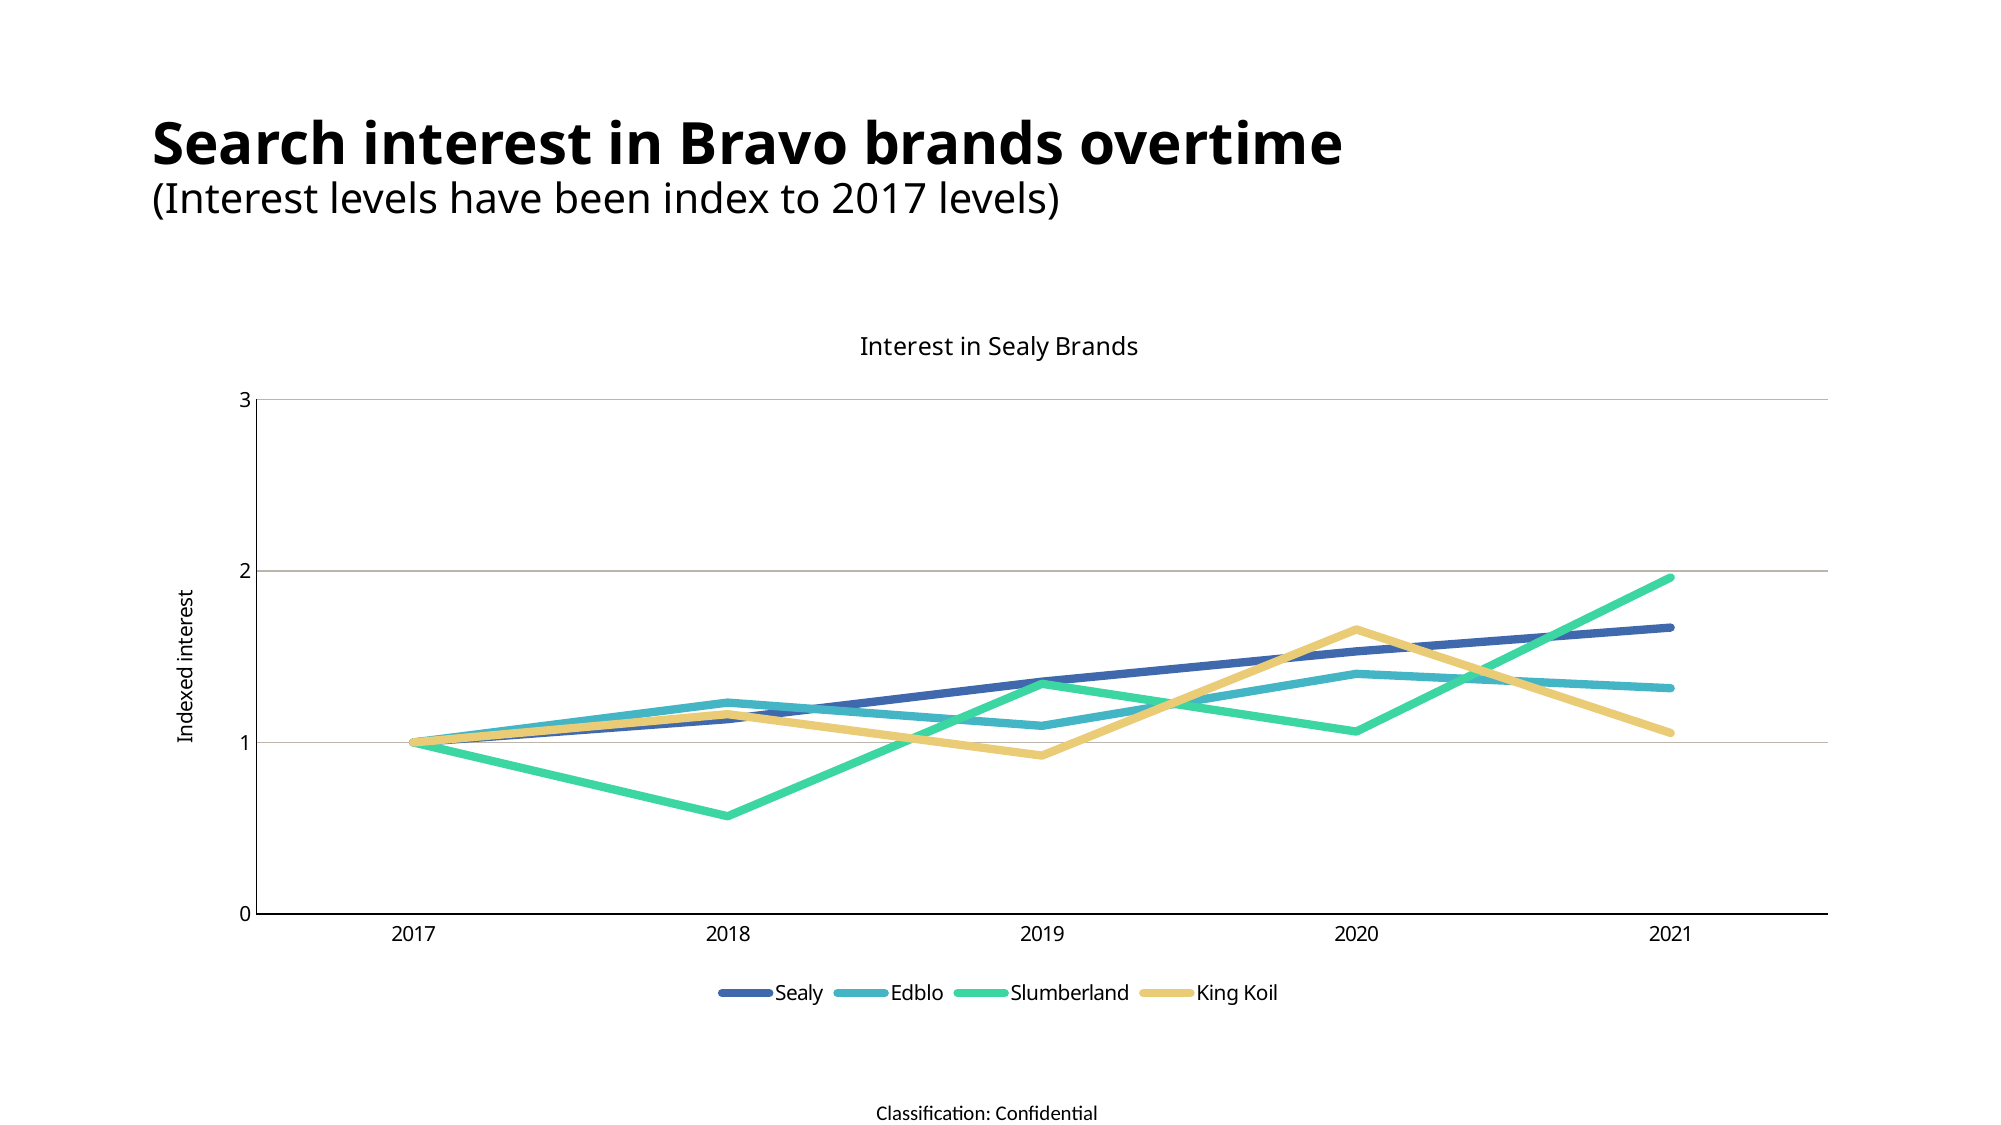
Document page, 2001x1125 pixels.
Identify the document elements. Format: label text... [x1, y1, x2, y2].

chart [137, 299, 1863, 1014]
title Search interest in Bravo brands overtime (Interest levels have been index to 2017 levels) [137, 59, 1863, 278]
